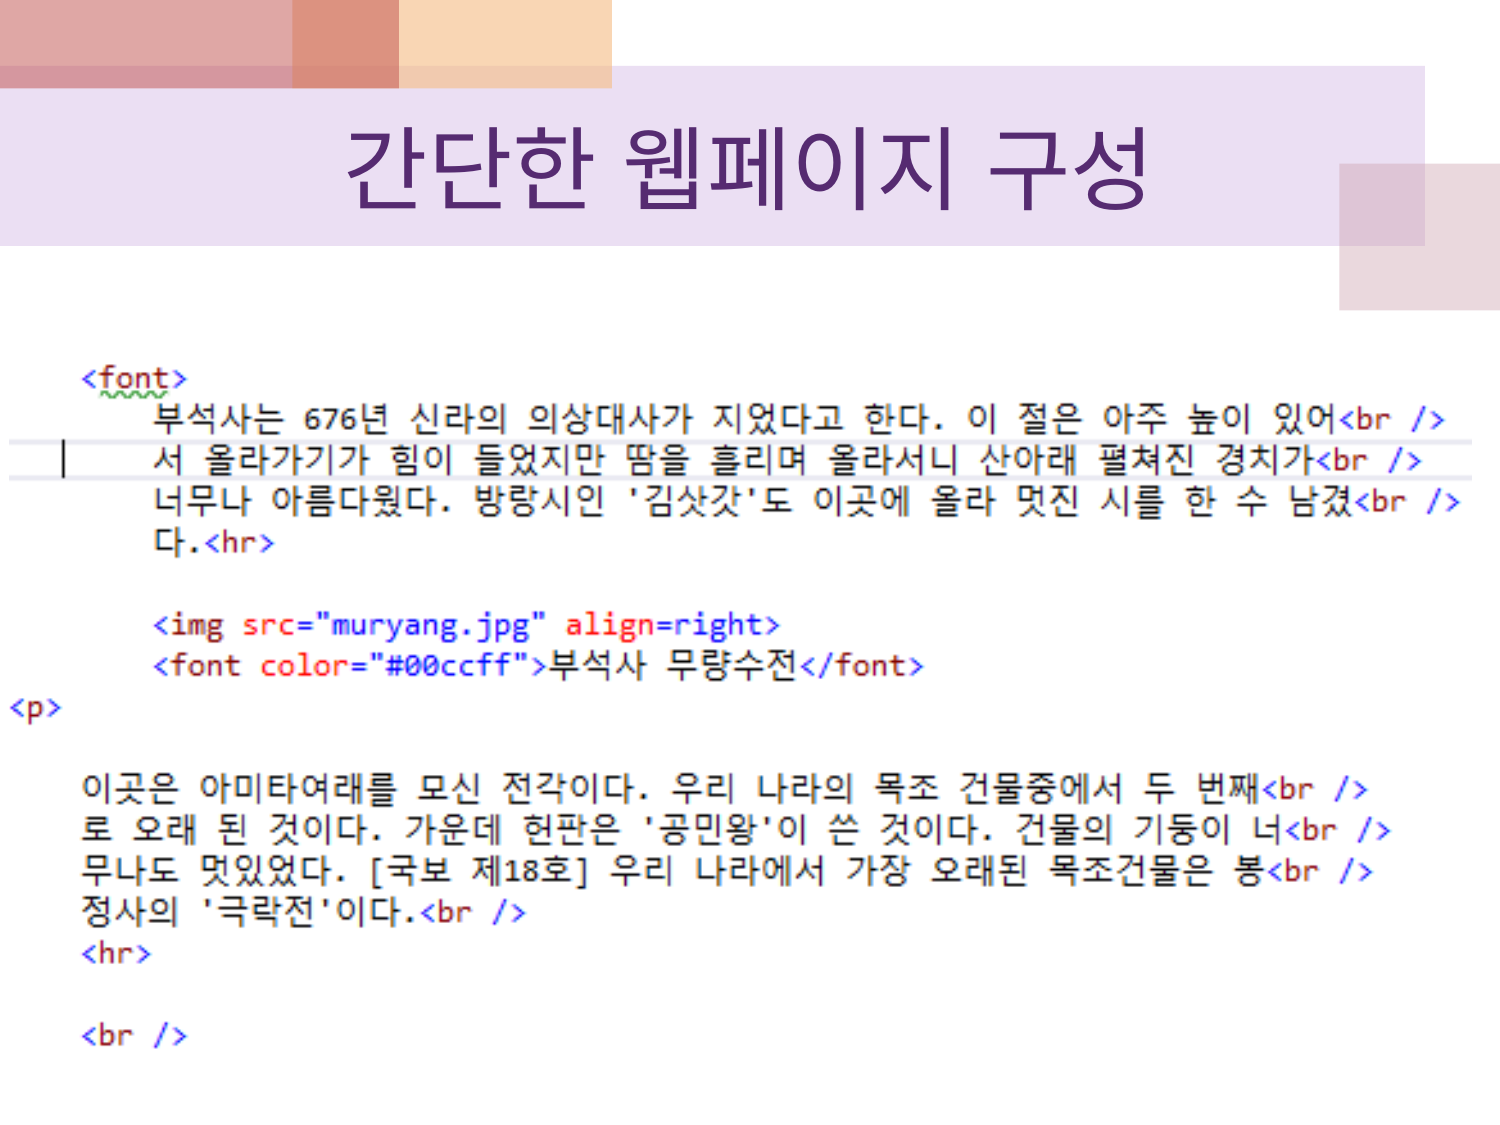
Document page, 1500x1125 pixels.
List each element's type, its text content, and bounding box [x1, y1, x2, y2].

picture [9, 335, 1472, 1059]
title 간단한 웹페이지 구성 [75, 88, 1425, 246]
